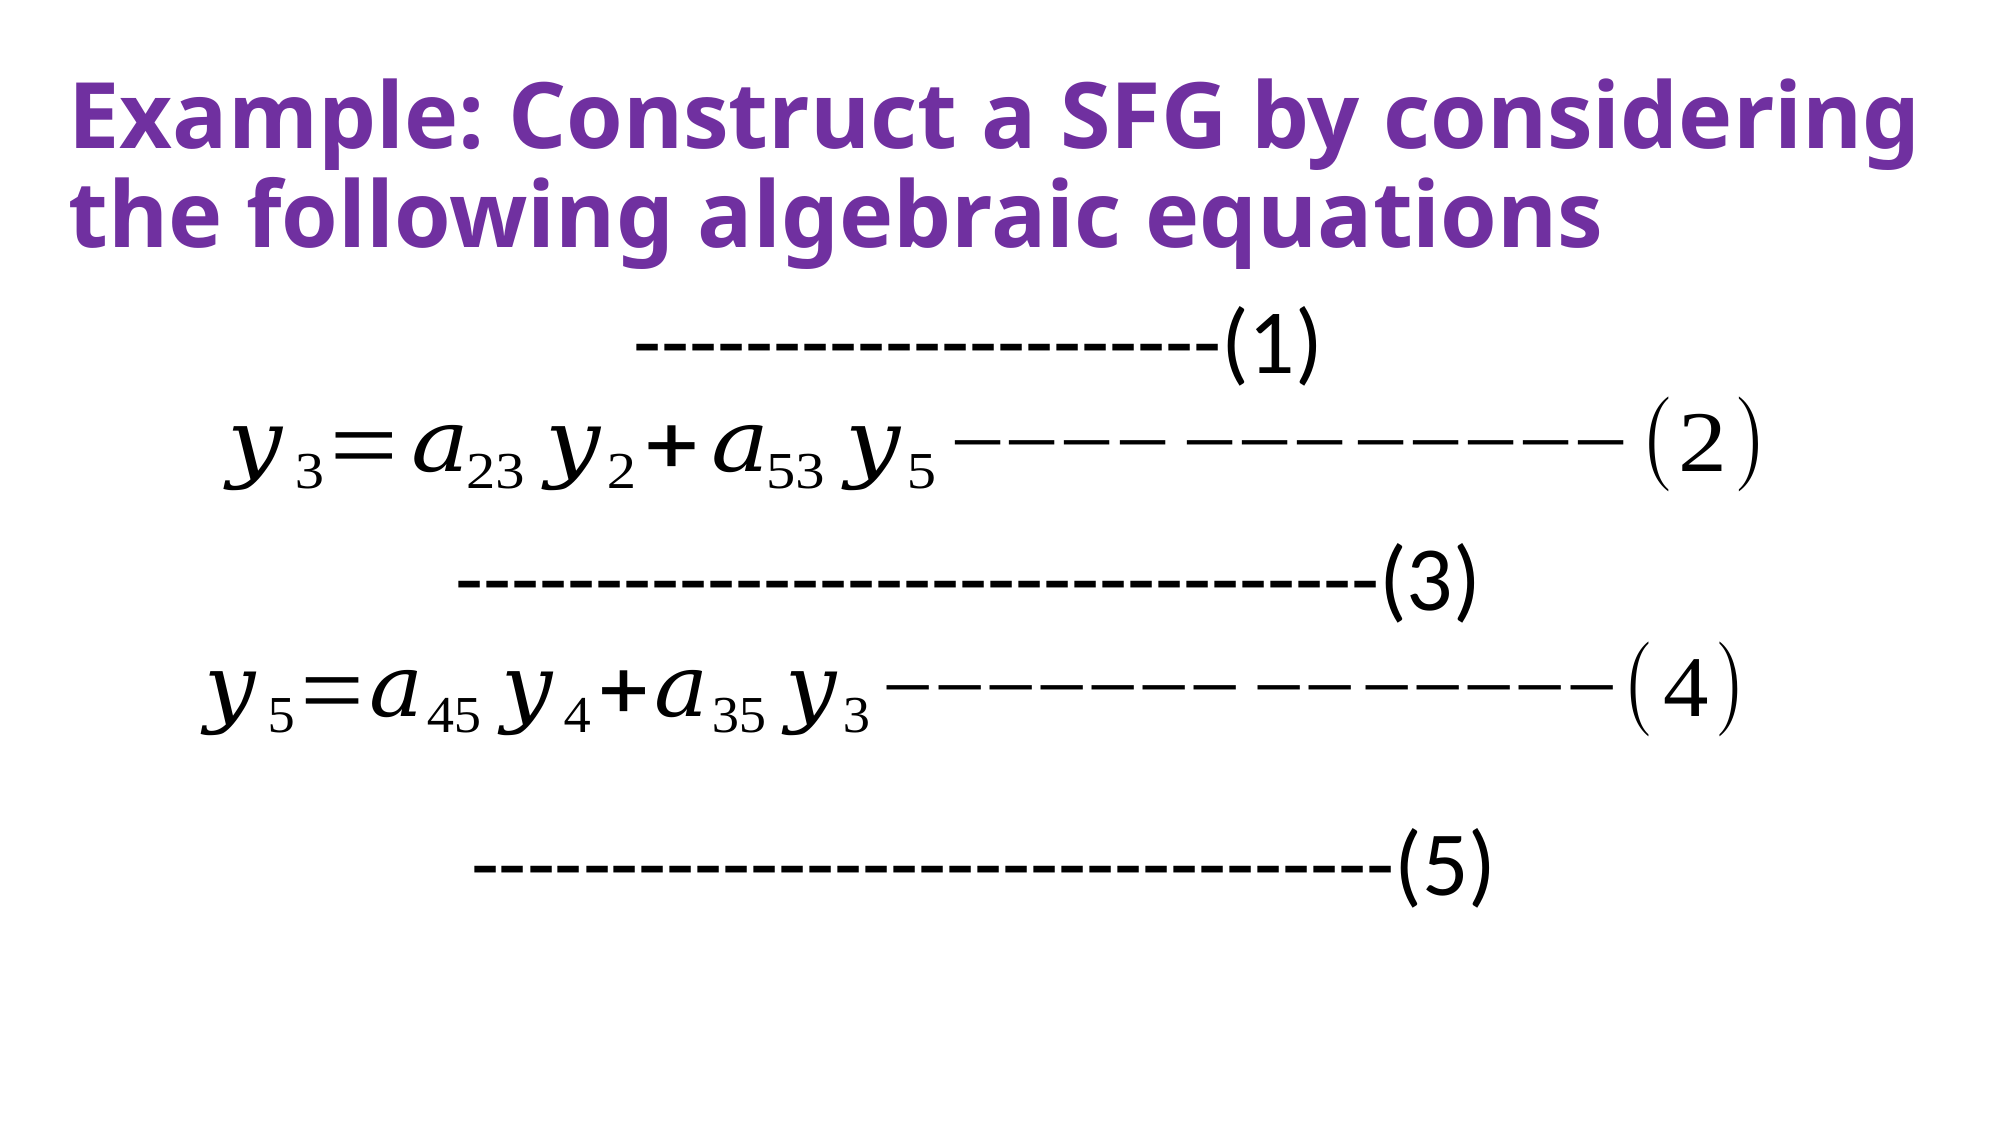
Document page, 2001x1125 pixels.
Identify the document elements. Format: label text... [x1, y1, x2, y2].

title Example: Construct a SFG by considering the following algebraic equations [53, 59, 1966, 278]
